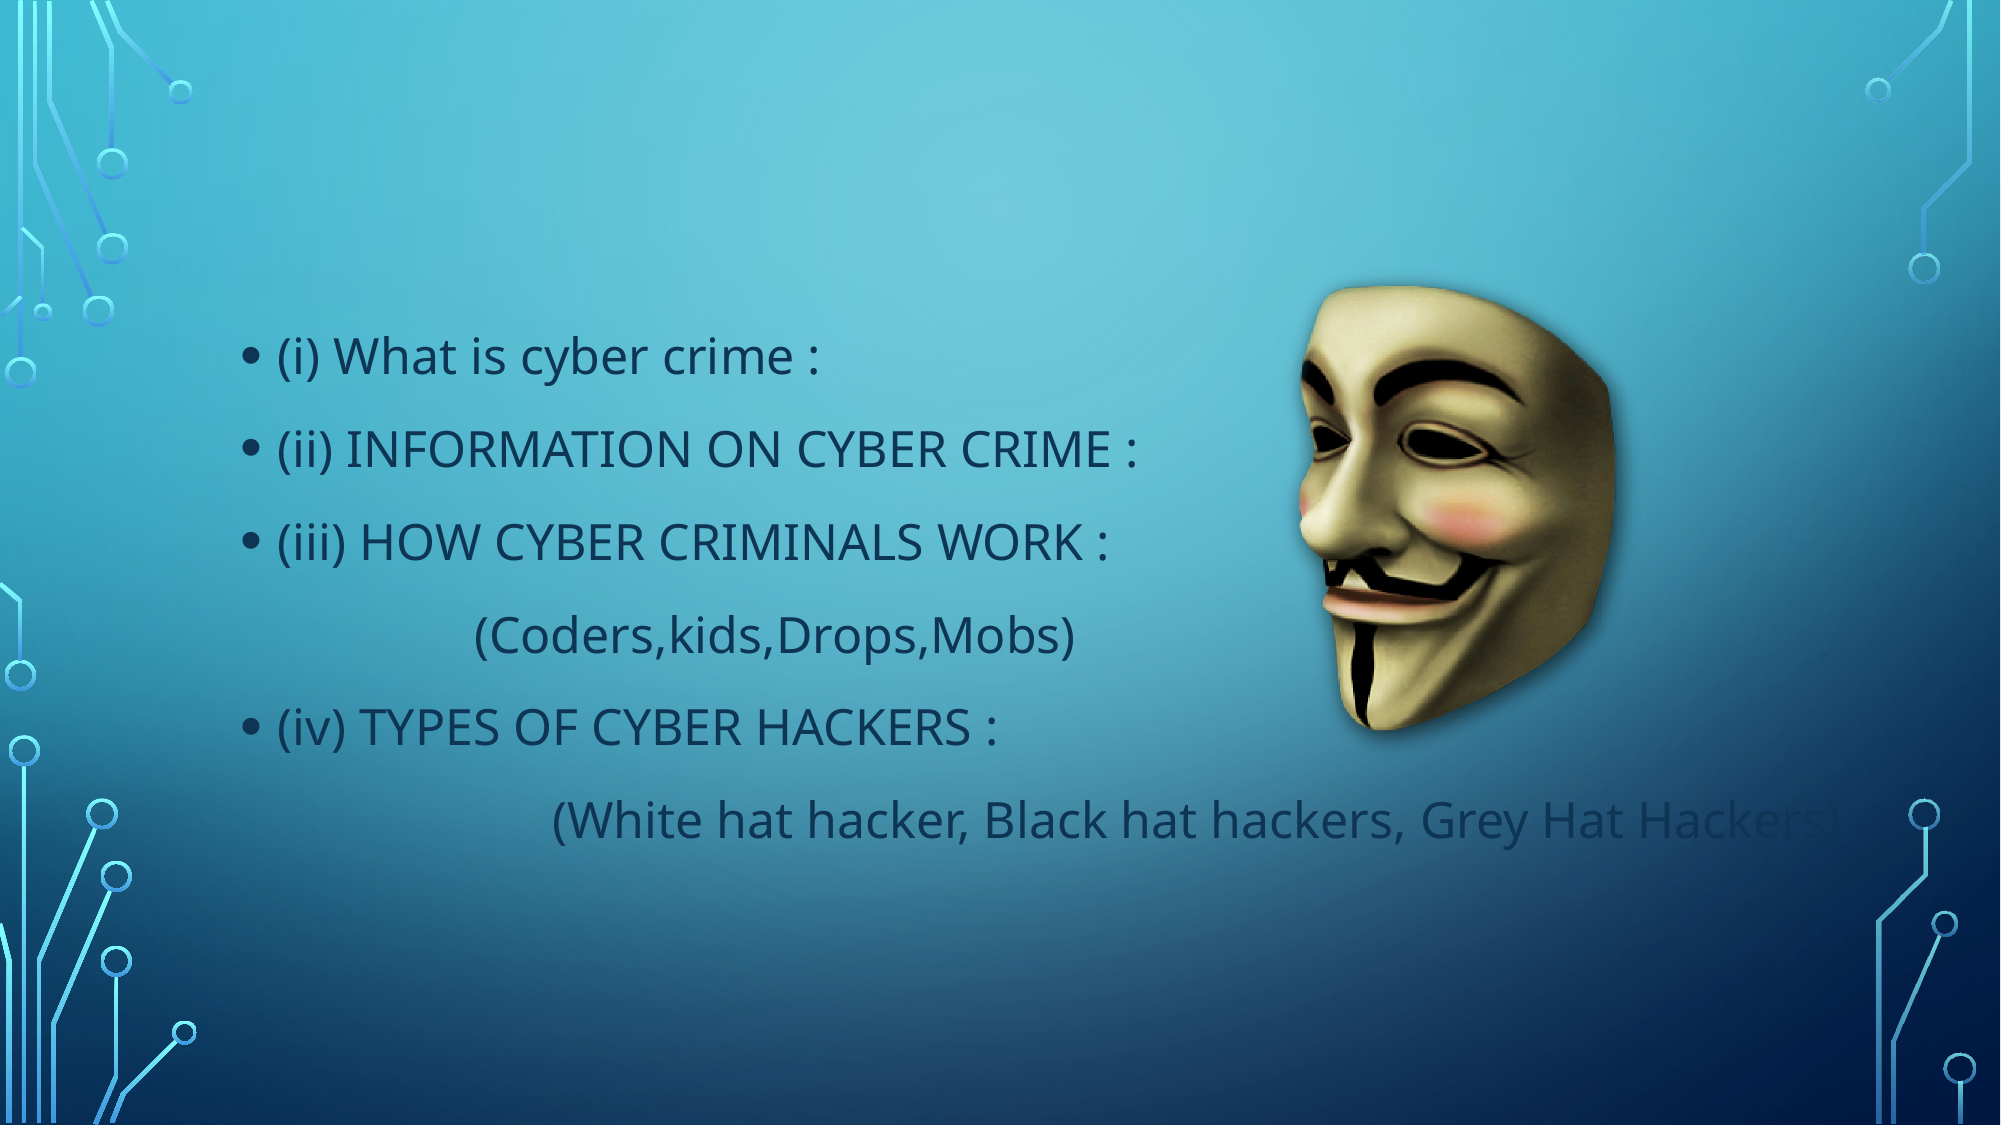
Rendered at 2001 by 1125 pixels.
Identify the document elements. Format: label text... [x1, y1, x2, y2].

list (i) What is cyber crime : (ii) INFORMATION ON CYBER CRIME : (iii) HOW CYBER CRIMINALS WORK : (Coders,kids,Drops,Mobs) (iv) TYPES OF CYBER HACKERS : (White hat hacker, Black hat hackers, Grey Hat Hackers) [225, 305, 1933, 1061]
picture [1269, 256, 1653, 770]
